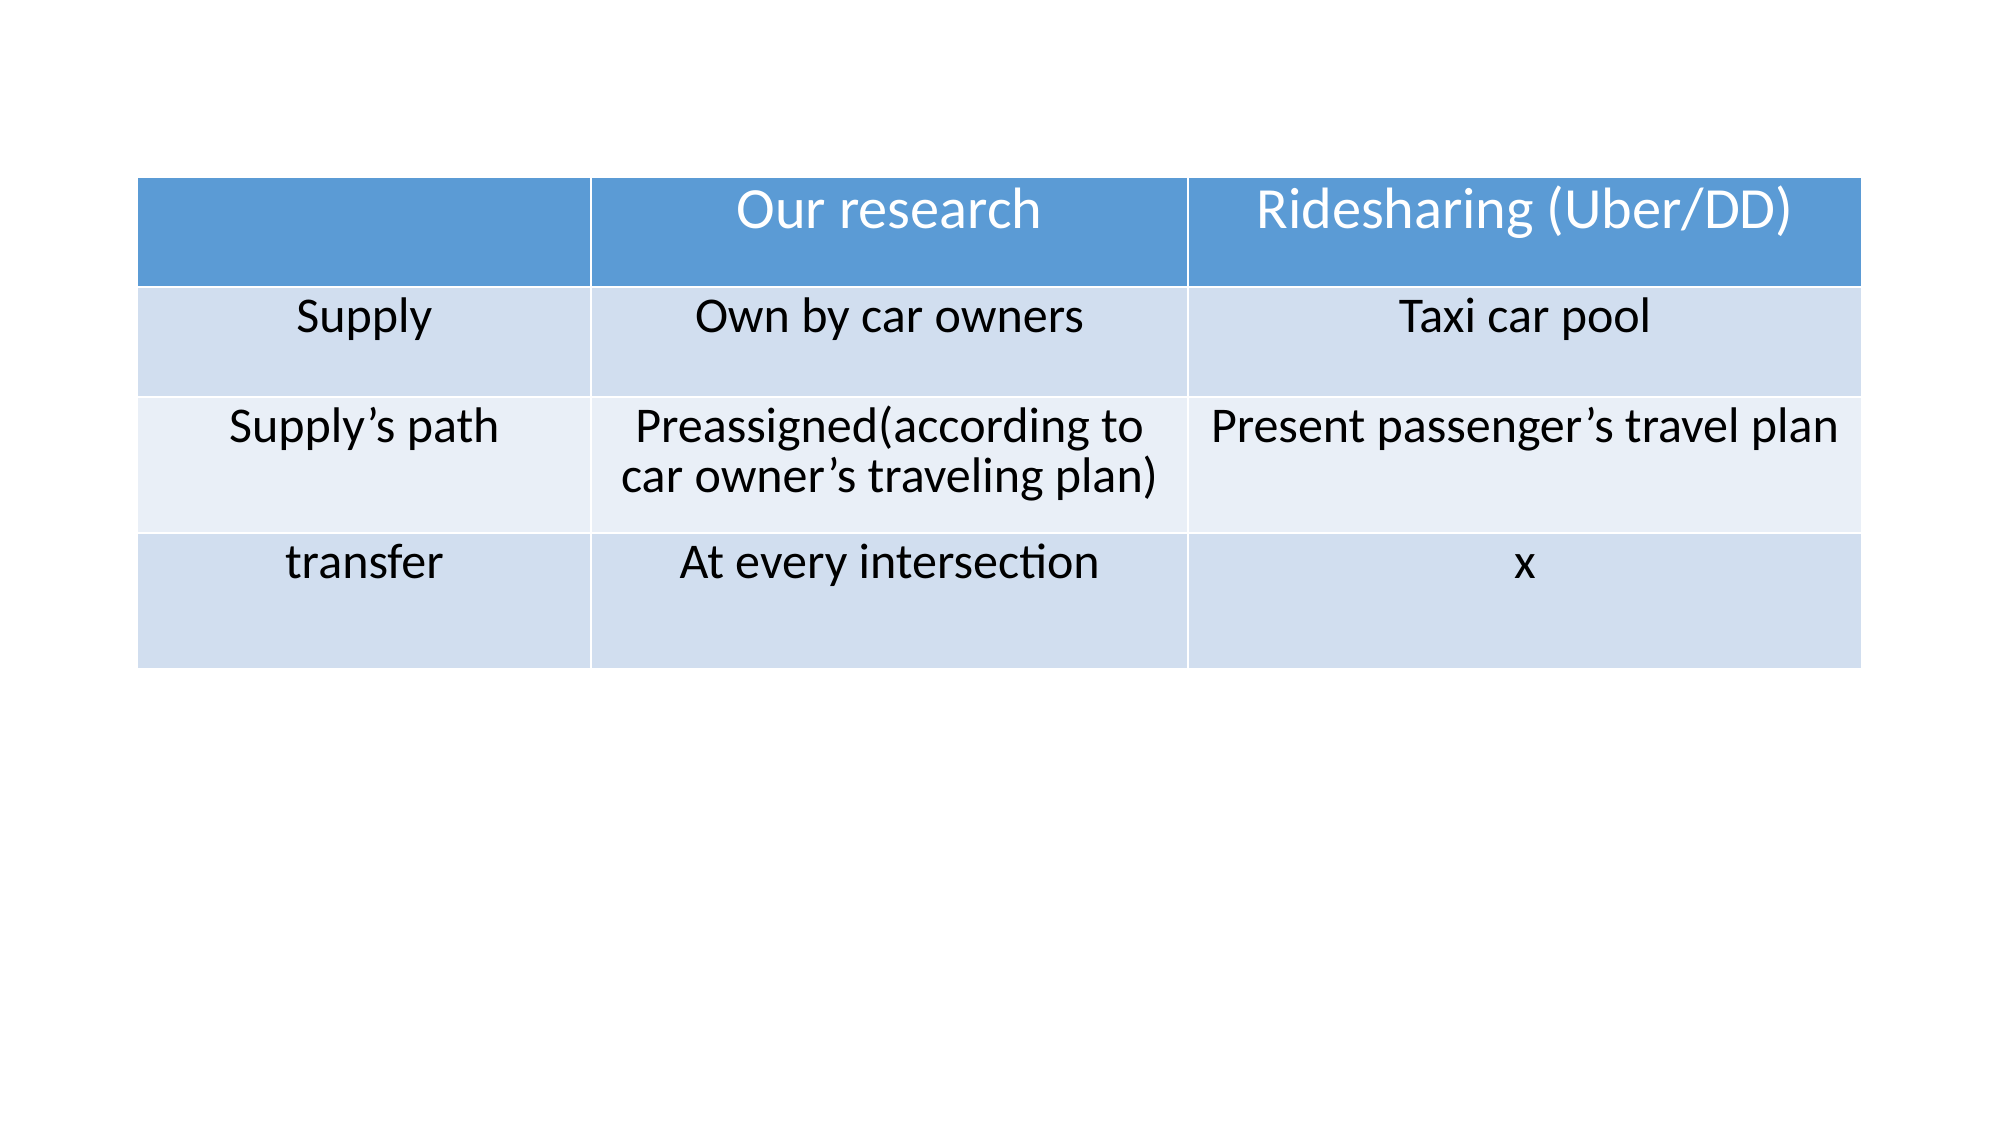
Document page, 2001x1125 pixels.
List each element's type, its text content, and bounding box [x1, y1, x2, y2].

table_cell Present passenger’s travel plan [1189, 398, 1861, 532]
table_cell transfer [138, 534, 590, 668]
table_header [138, 178, 590, 286]
table_header Our research [592, 178, 1187, 286]
table_cell Preassigned(according to car owner’s traveling plan) [592, 398, 1187, 532]
table_cell Supply [138, 288, 590, 396]
table_cell x [1189, 534, 1861, 668]
table_cell Taxi car pool [1189, 288, 1861, 396]
table_cell Own by car owners [592, 288, 1187, 396]
table_header Ridesharing (Uber/DD) [1189, 178, 1861, 286]
table_cell Supply’s path [138, 398, 590, 532]
table_cell At every intersection [592, 534, 1187, 668]
